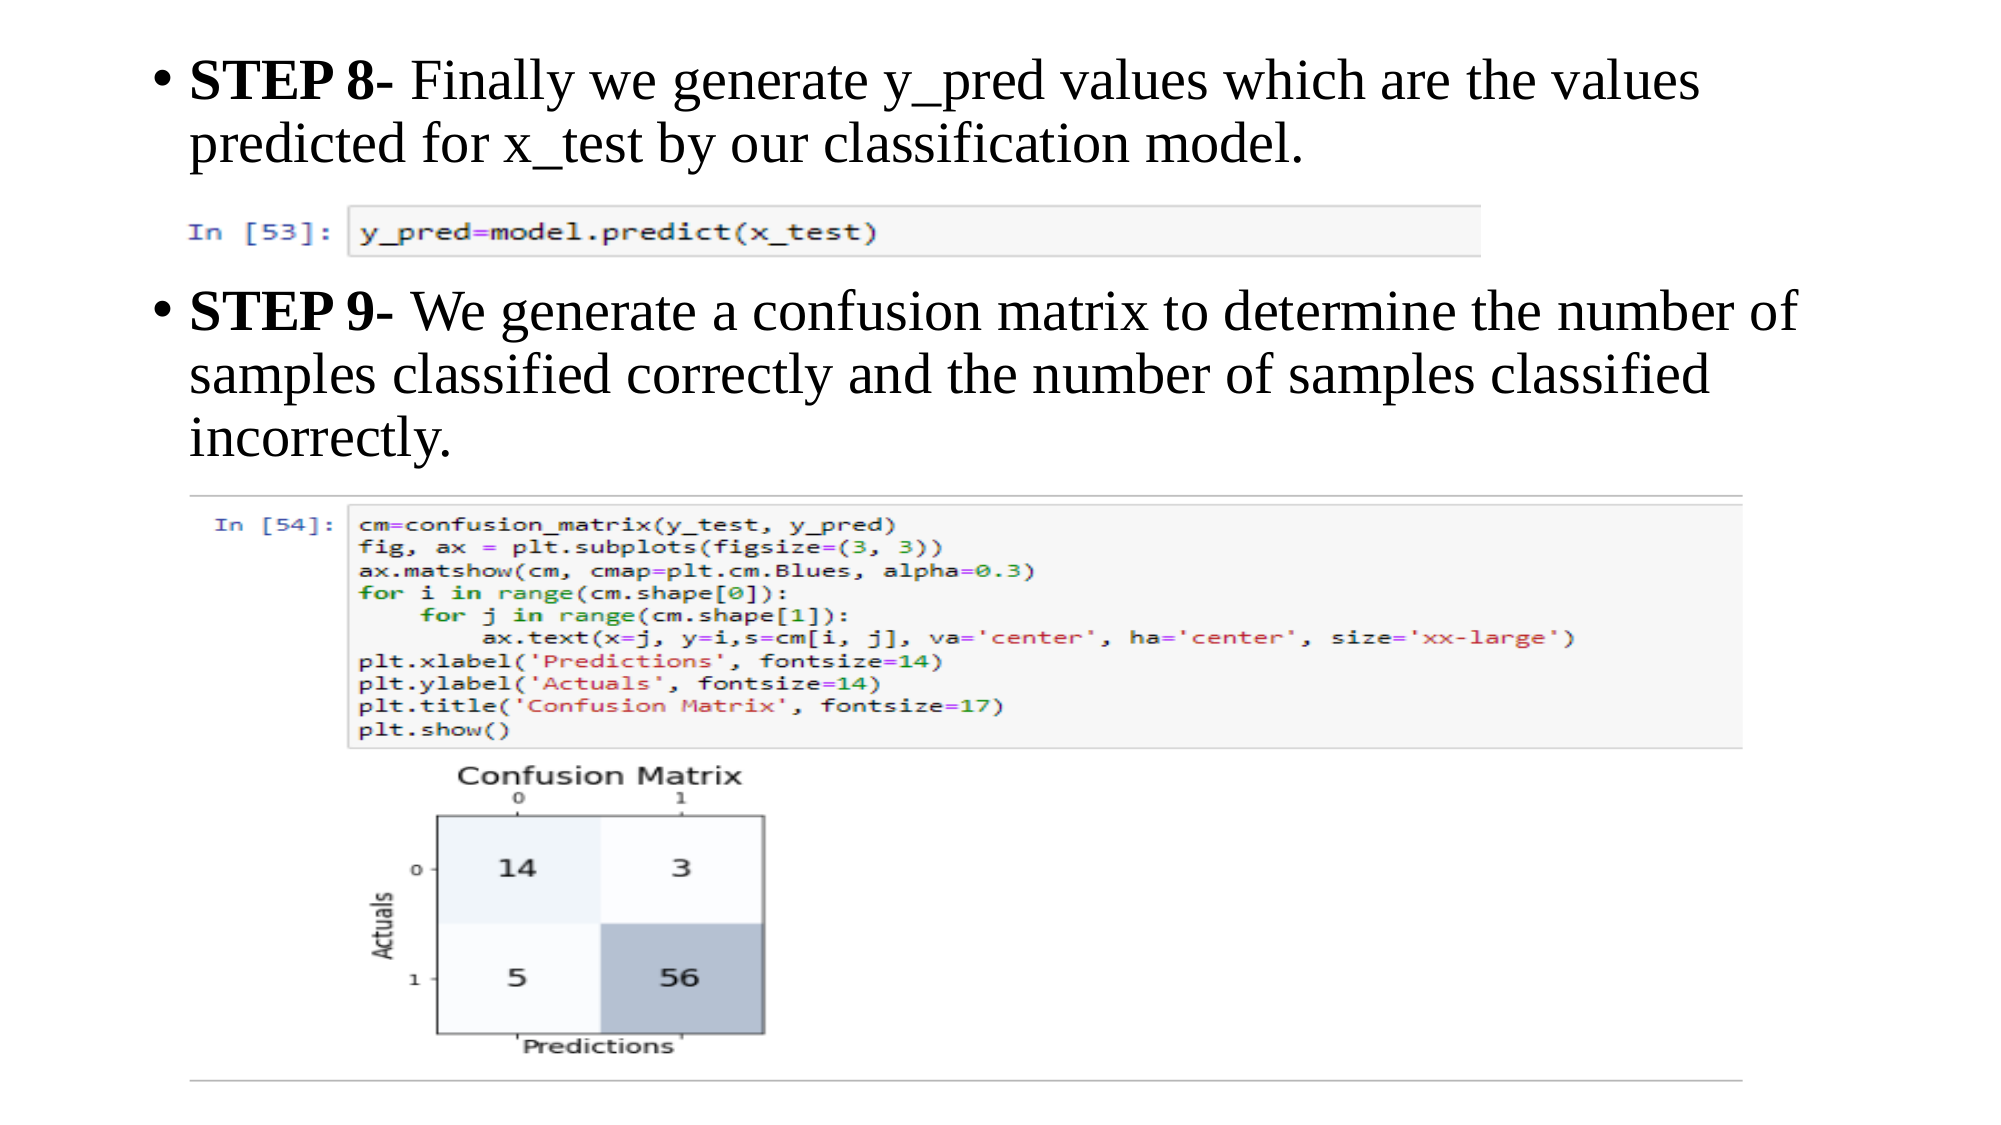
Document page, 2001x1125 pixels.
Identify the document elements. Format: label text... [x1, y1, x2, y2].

picture [189, 482, 1743, 1084]
list STEP 8- Finally we generate y_pred values which are the values predicted for x_test by our classification model. STEP 9- We generate a confusion matrix to determine the number of samples classified correctly and the number of samples classified incorrectly. [137, 41, 1863, 1014]
picture [137, 198, 1481, 272]
